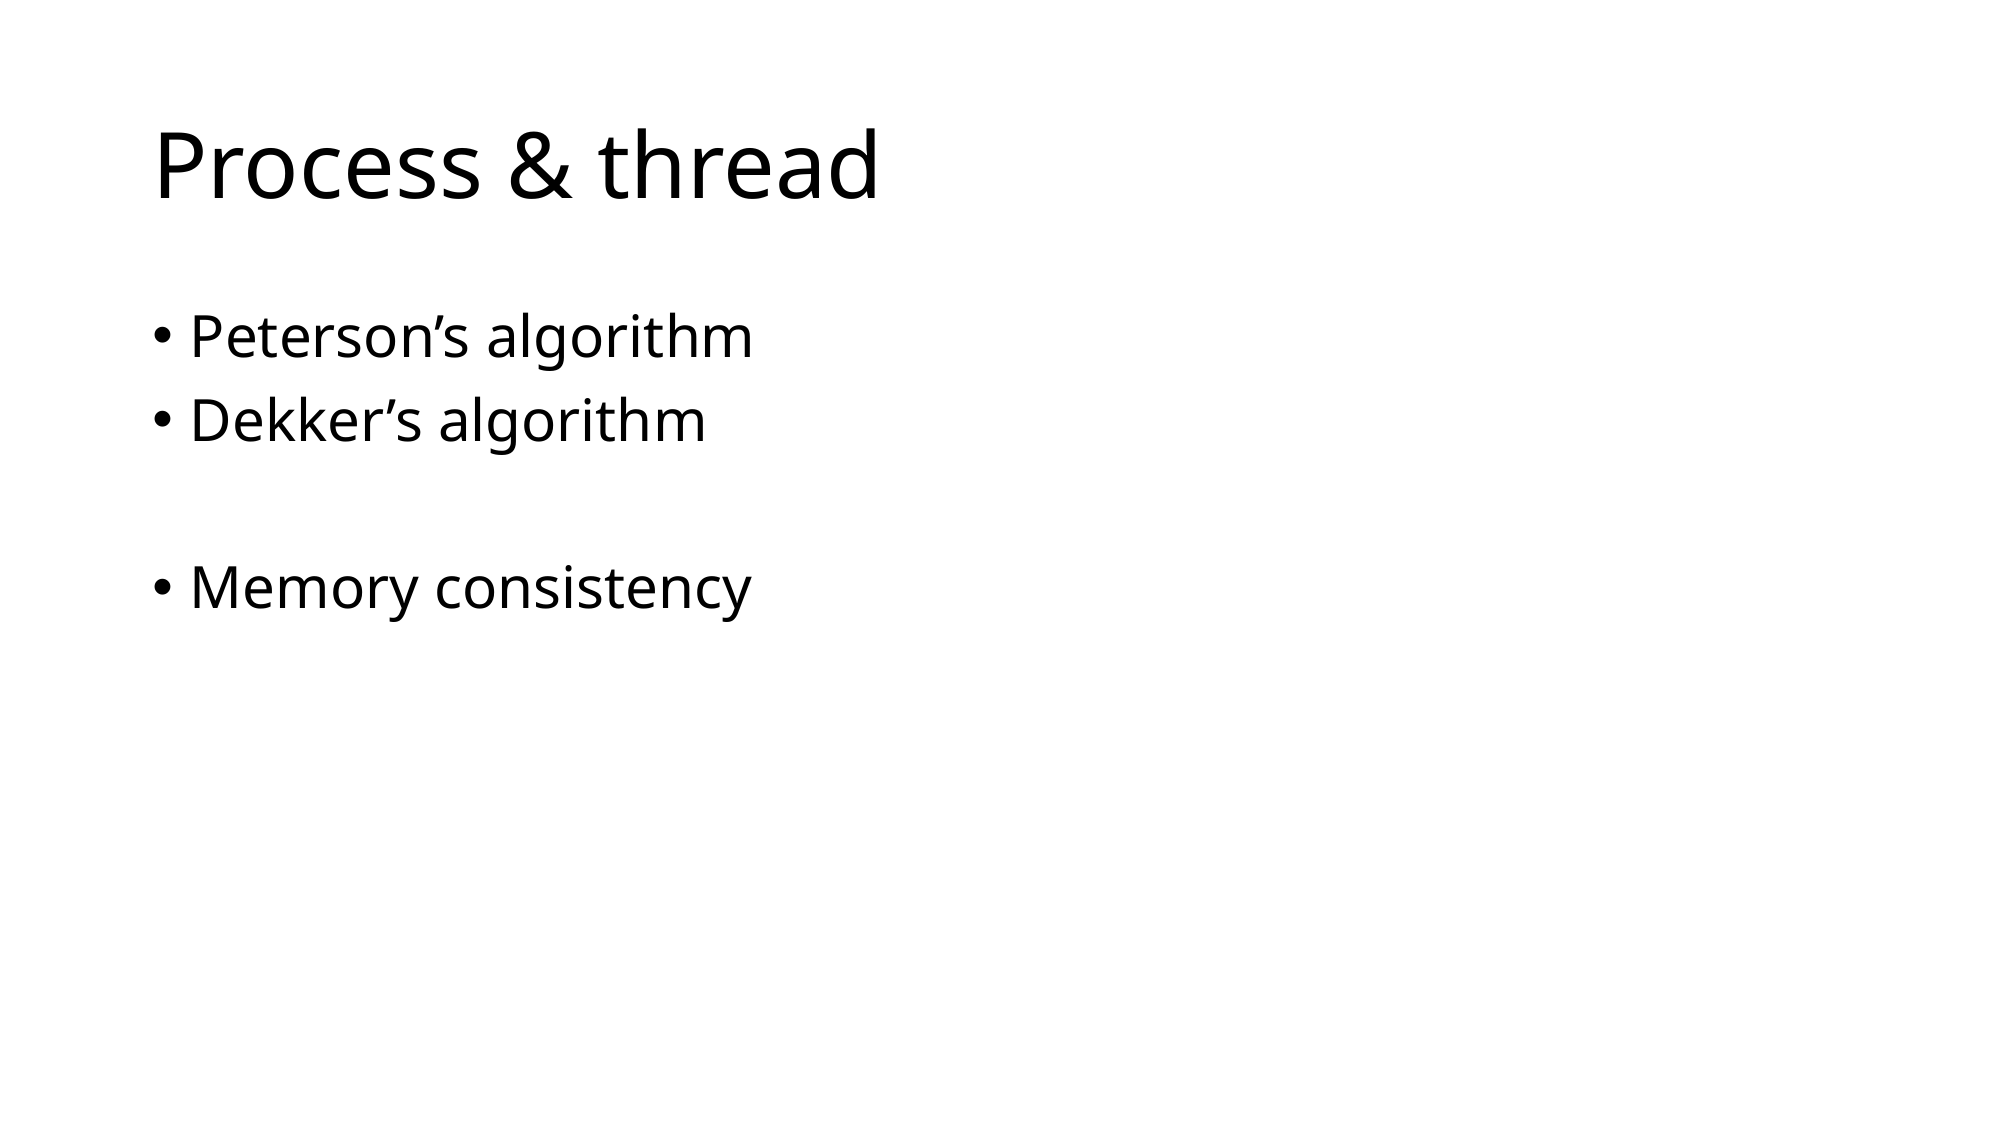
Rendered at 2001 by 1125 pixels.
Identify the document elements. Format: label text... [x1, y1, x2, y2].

list Peterson’s algorithm Dekker’s algorithm Memory consistency [137, 299, 1863, 1014]
title Process & thread [137, 59, 1863, 278]
